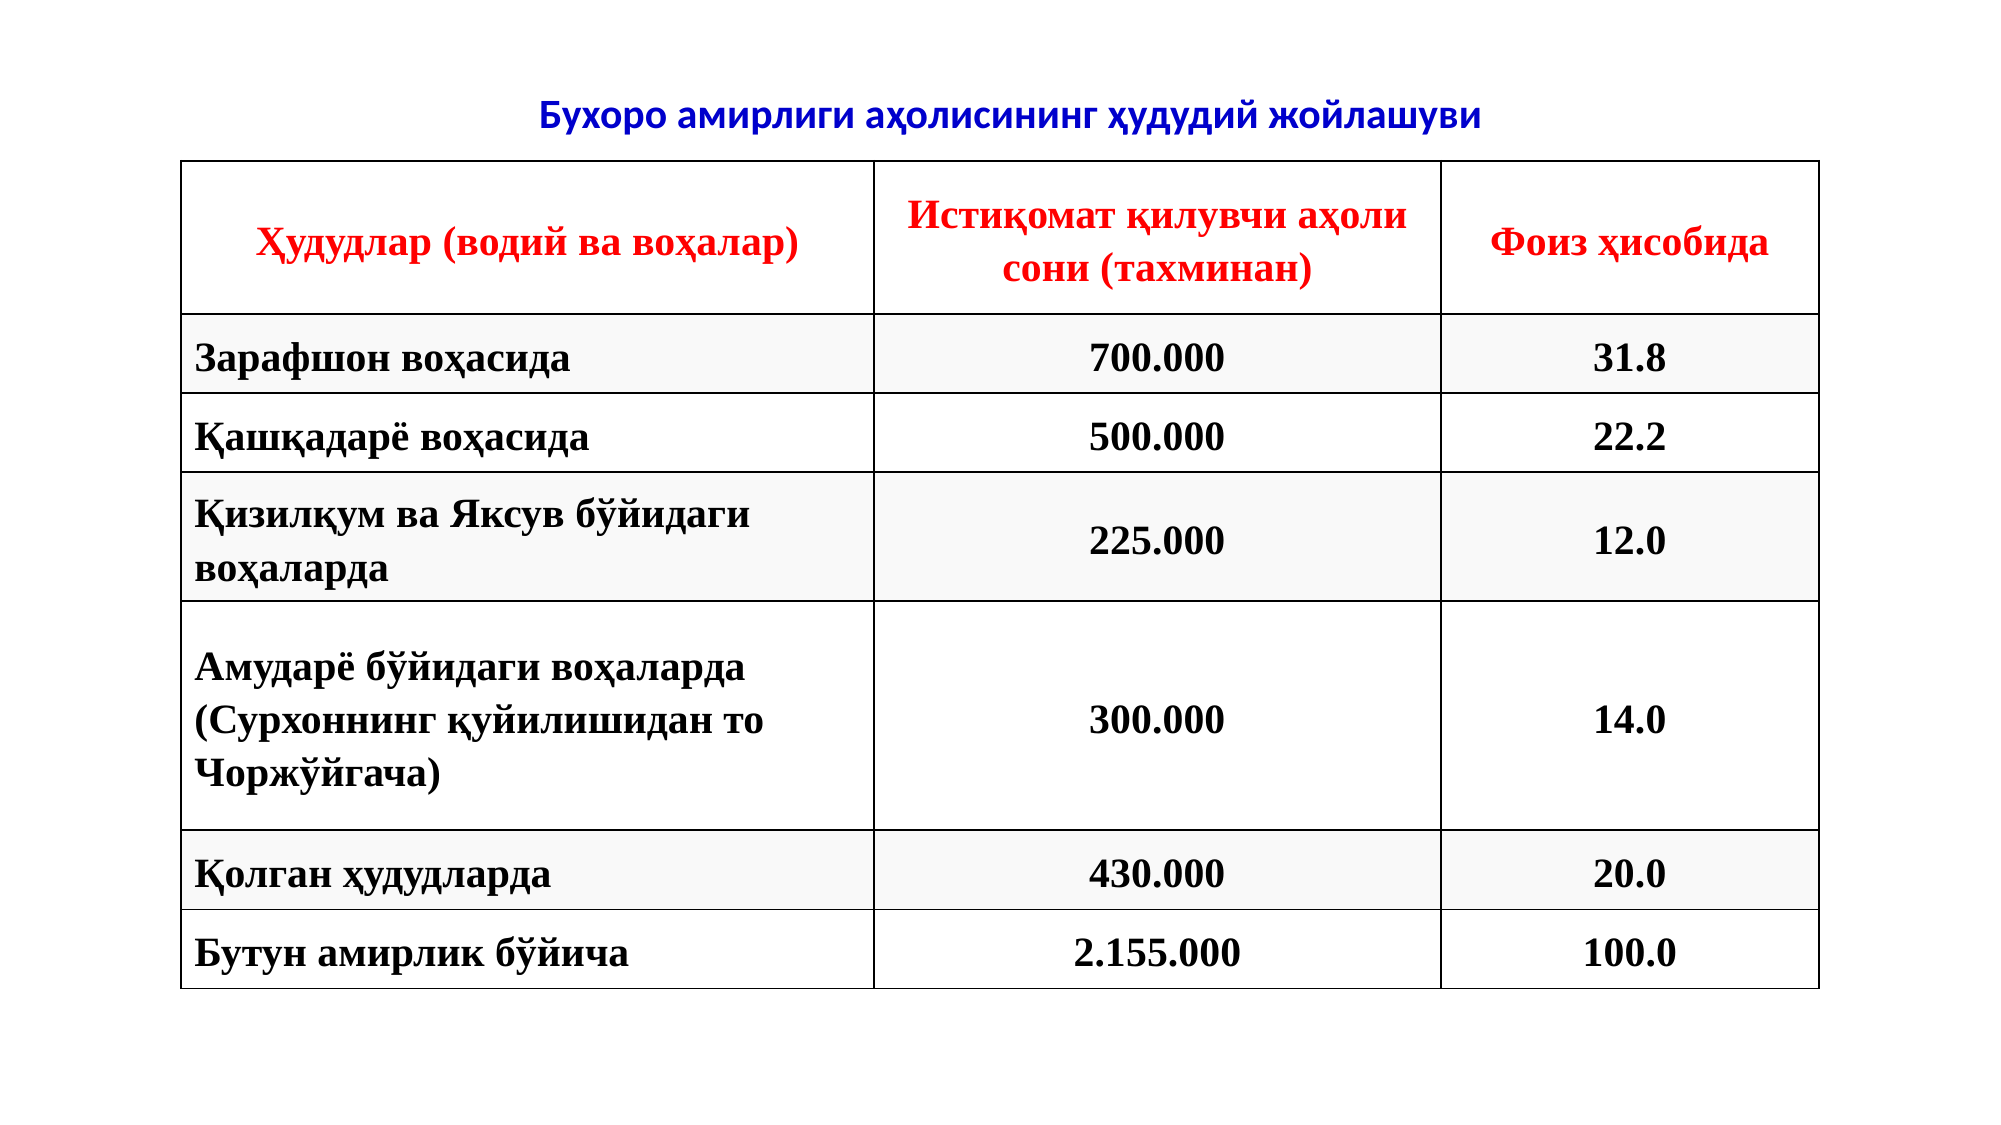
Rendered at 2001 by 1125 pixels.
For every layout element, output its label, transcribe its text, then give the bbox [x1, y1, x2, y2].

table_cell 500.000 [875, 394, 1440, 471]
table_cell Қашқадарё воҳасида [182, 394, 873, 471]
table_cell 100.0 [1442, 910, 1818, 988]
table_cell Қизилқум ва Яксув бўйидаги воҳаларда [182, 473, 873, 600]
table_header Фоиз ҳисобида [1442, 162, 1818, 313]
table_cell Қолган ҳудудларда [182, 831, 873, 909]
table_cell 2.155.000 [875, 910, 1440, 988]
table_cell Зарафшон воҳасида [182, 315, 873, 392]
table_header Истиқомат қилувчи аҳоли сони (тахминан) [875, 162, 1440, 313]
text_box Бухоро амирлиги аҳолисининг ҳудудий жойлашуви [354, 79, 1678, 145]
table_cell 20.0 [1442, 831, 1818, 909]
table_cell 430.000 [875, 831, 1440, 909]
table_cell 300.000 [875, 602, 1440, 829]
table_cell 12.0 [1442, 473, 1818, 600]
table_cell 225.000 [875, 473, 1440, 600]
table_cell 22.2 [1442, 394, 1818, 471]
table_cell 700.000 [875, 315, 1440, 392]
table_cell Амударё бўйидаги воҳаларда (Сурхоннинг қуйилишидан то Чоржўйгача) [182, 602, 873, 829]
table_cell 31.8 [1442, 315, 1818, 392]
table_header Ҳудудлар (водий ва воҳалар) [182, 162, 873, 313]
table_cell Бутун амирлик бўйича [182, 910, 873, 988]
table_cell 14.0 [1442, 602, 1818, 829]
